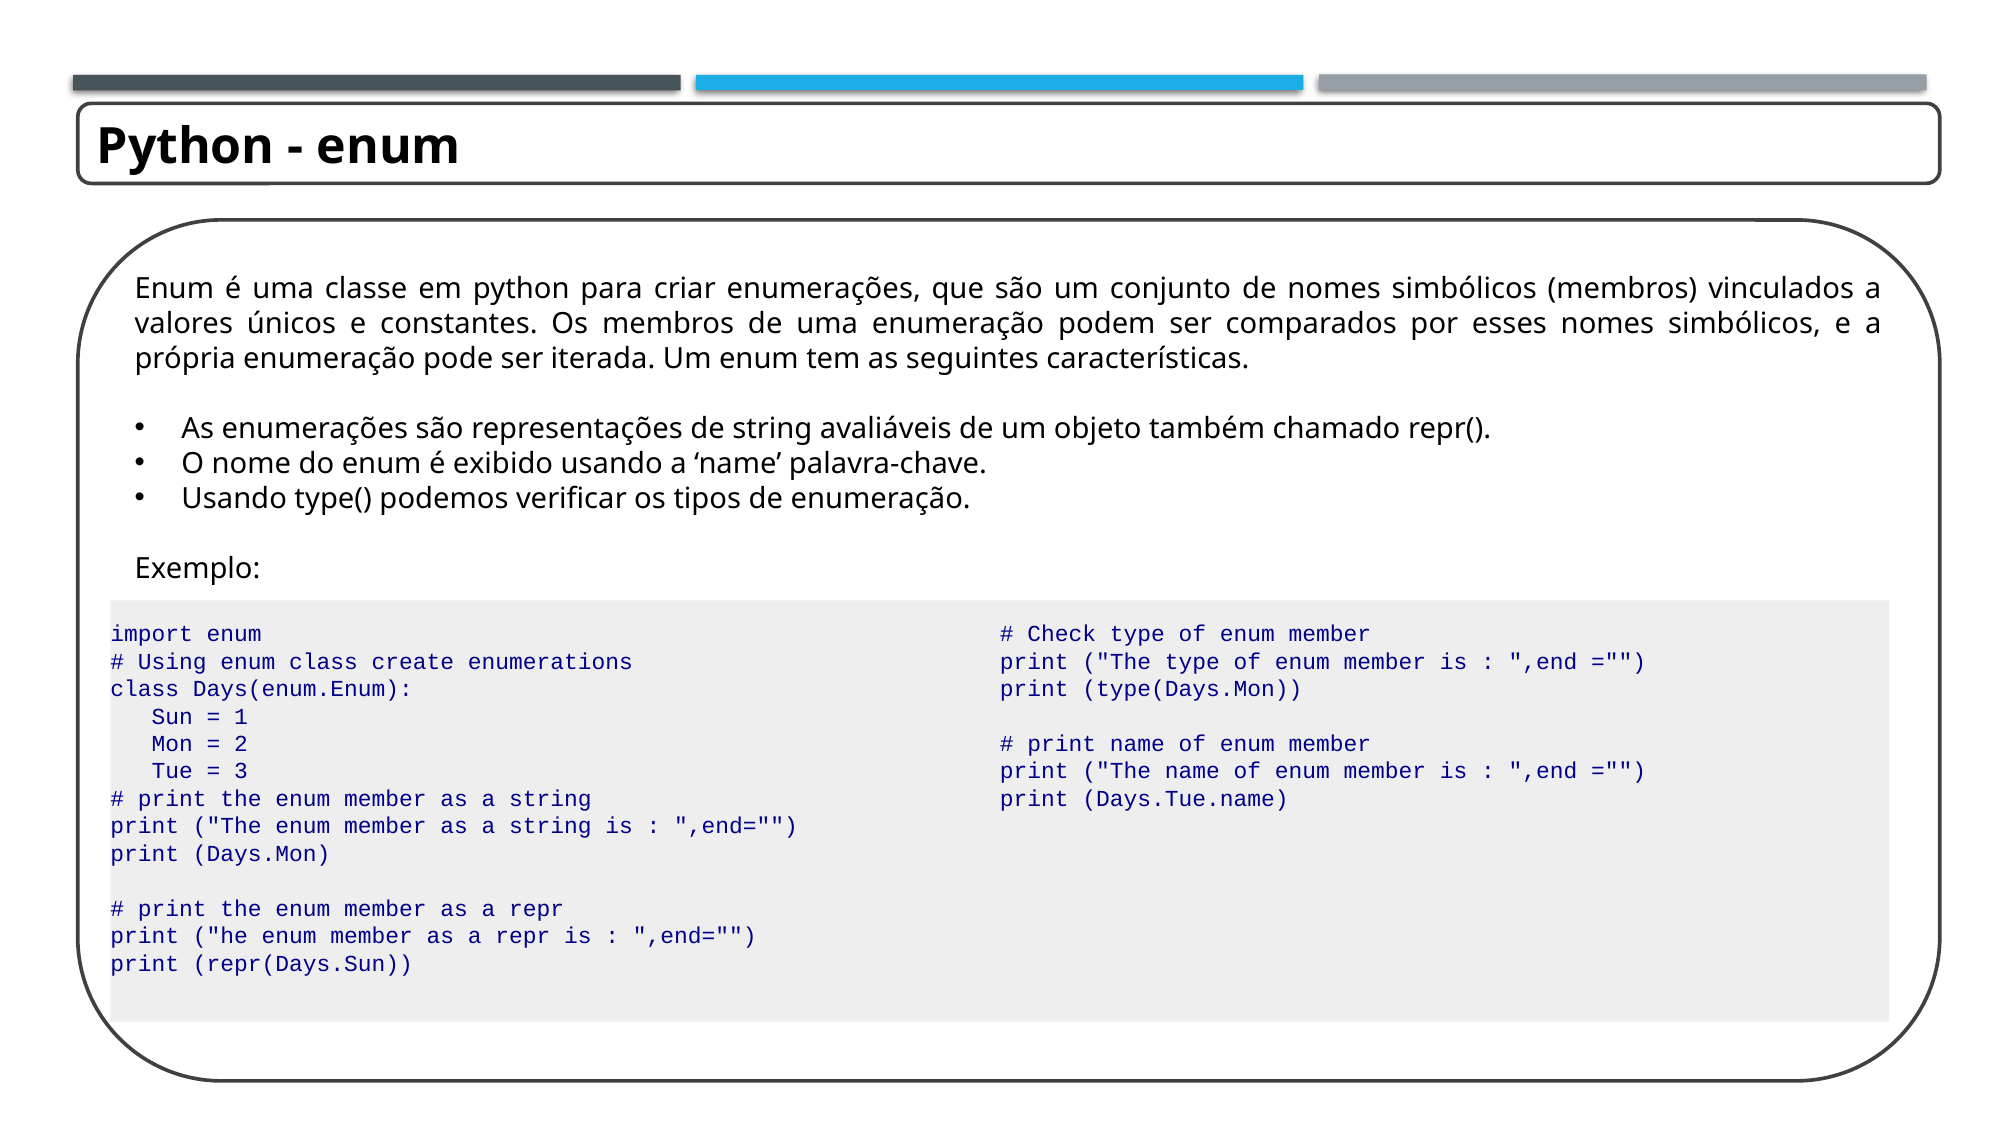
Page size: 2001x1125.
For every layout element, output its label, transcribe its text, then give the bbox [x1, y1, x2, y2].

text_box import enum # Using enum class create enumerations class Days(enum.Enum): Sun = 1 Mon = 2 Tue = 3 # print the enum member as a string print ("The enum member as a string is : ",end="") print (Days.Mon) # print the enum member as a repr print ("he enum member as a repr is : ",end="") print (repr(Days.Sun)) # Check type of enum member print ("The type of enum member is : ",end ="") print (type(Days.Mon)) # print name of enum member print ("The name of enum member is : ",end ="") print (Days.Tue.name) [110, 600, 1890, 1022]
text_box Enum é uma classe em python para criar enumerações, que são um conjunto de nomes simbólicos (membros) vinculados a valores únicos e constantes. Os membros de uma enumeração podem ser comparados por esses nomes simbólicos, e a própria enumeração pode ser iterada. Um enum tem as seguintes características. As enumerações são representações de string avaliáveis de um objeto também chamado repr(). O nome do enum é exibido usando a ‘name’ palavra-chave. Usando type() podemos verificar os tipos de enumeração. Exemplo: [75, 218, 1942, 1083]
text_box Python - enum [75, 101, 1942, 186]
